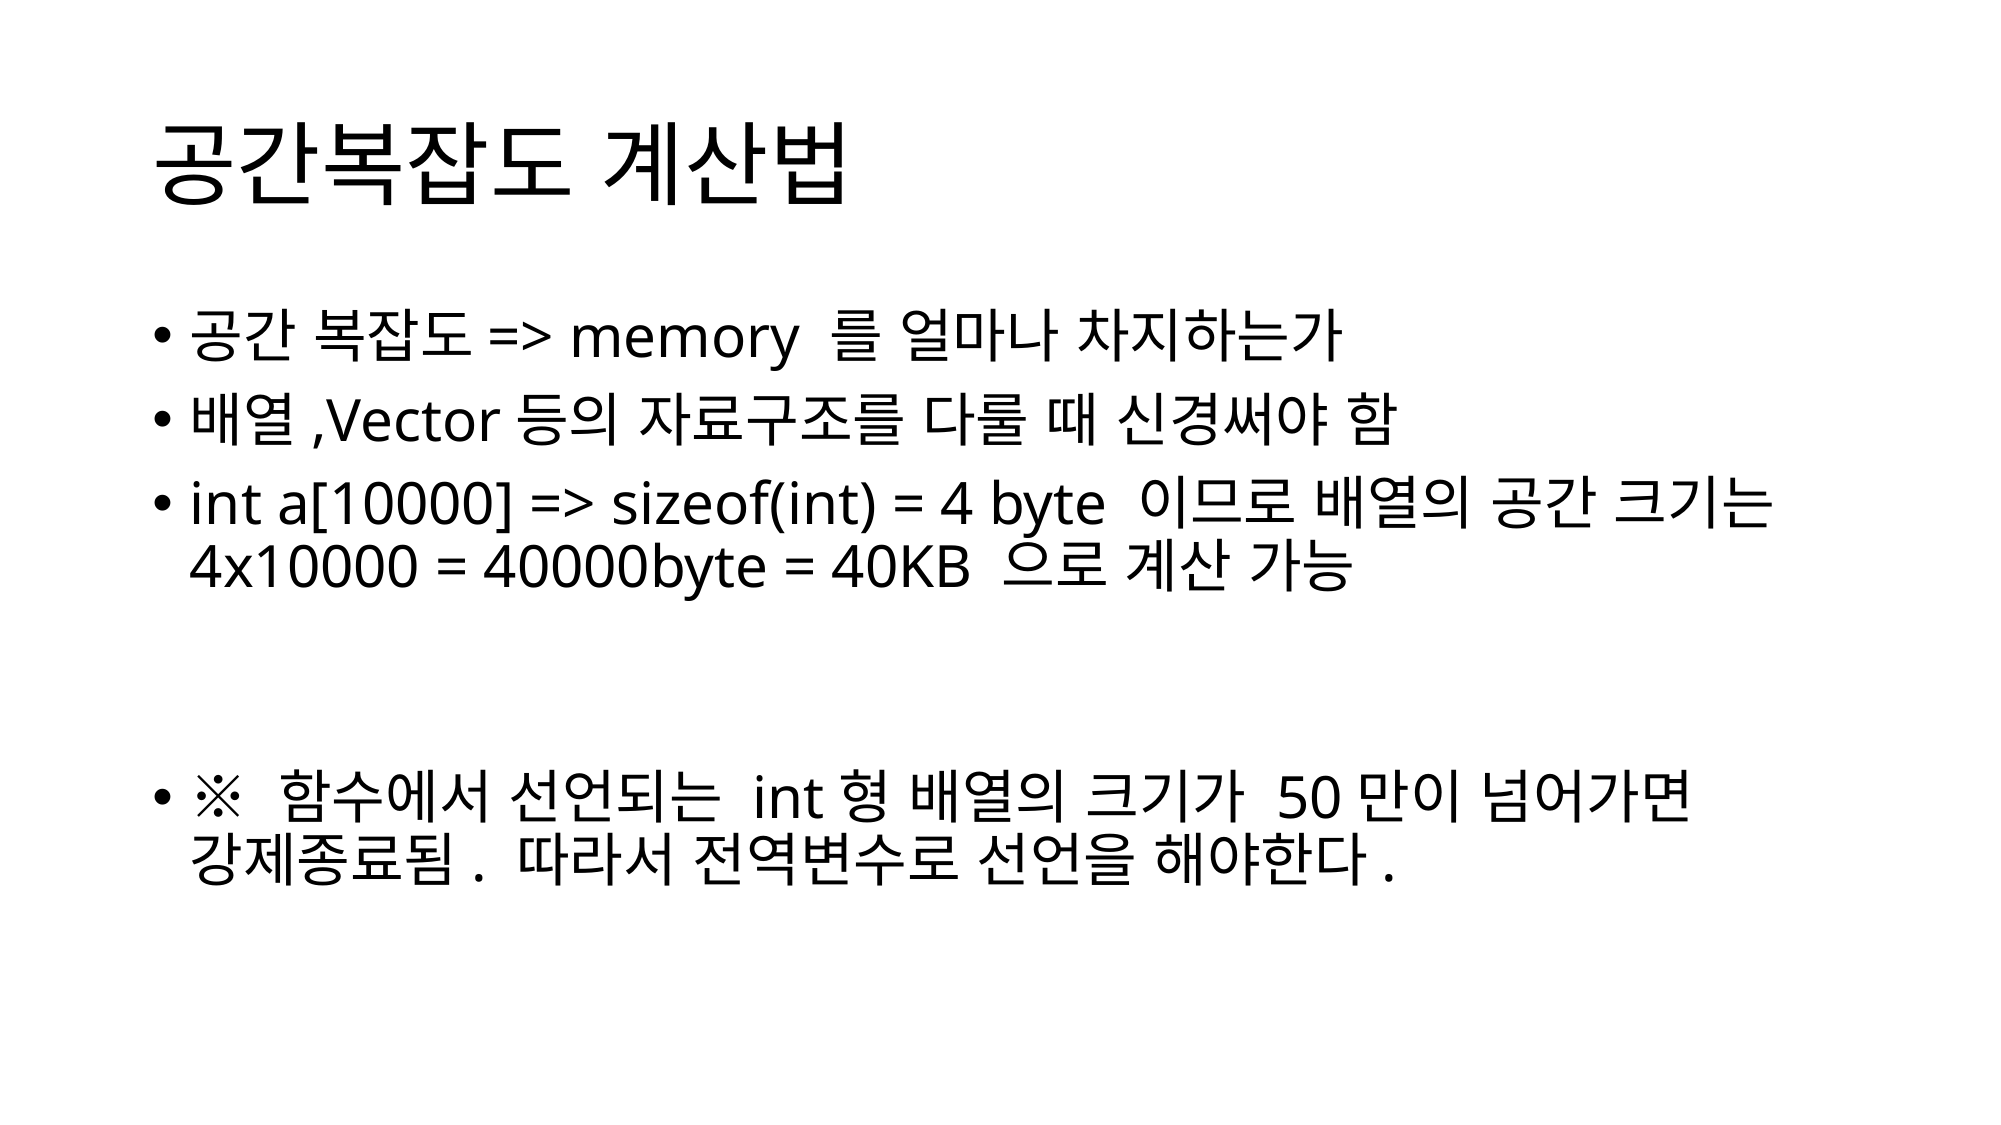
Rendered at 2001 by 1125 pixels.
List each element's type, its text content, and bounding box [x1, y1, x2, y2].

list 공간 복잡도=> memory 를 얼마나 차지하는가 배열,Vector등의 자료구조를 다룰 때 신경써야 함 int a[10000] => sizeof(int) = 4 byte 이므로 배열의 공간 크기는 4x10000 = 40000byte = 40KB 으로 계산 가능 ※ 함수에서 선언되는 int형 배열의 크기가 50만이 넘어가면 강제종료됨. 따라서 전역변수로 선언을 해야한다. [137, 299, 1863, 1014]
title 공간복잡도 계산법 [137, 59, 1863, 278]
